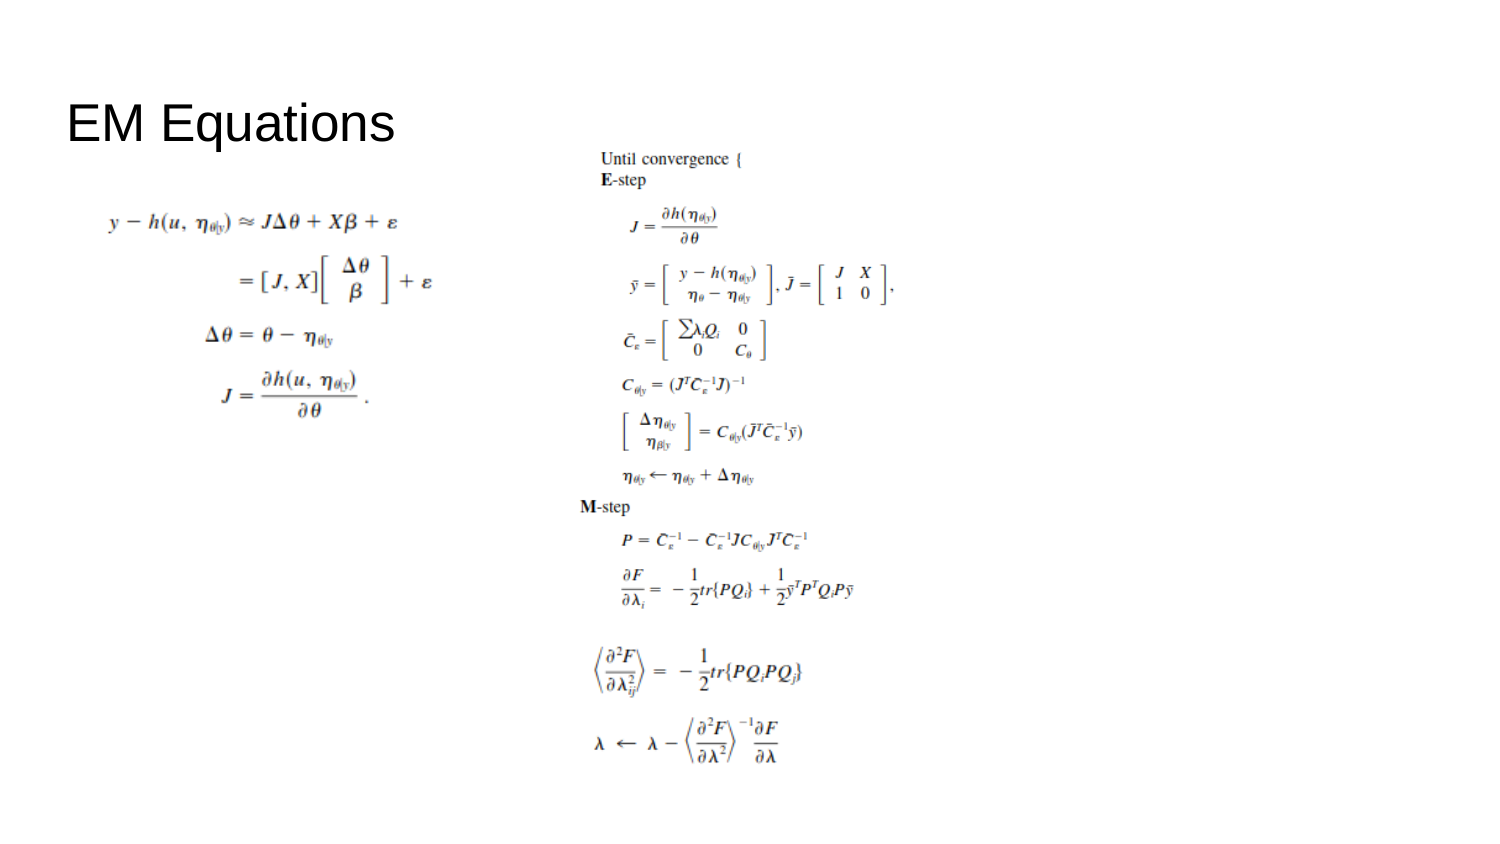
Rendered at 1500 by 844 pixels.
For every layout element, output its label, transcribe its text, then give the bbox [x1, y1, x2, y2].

picture [529, 151, 955, 774]
title EM Equations [51, 72, 1449, 167]
picture [50, 199, 469, 441]
